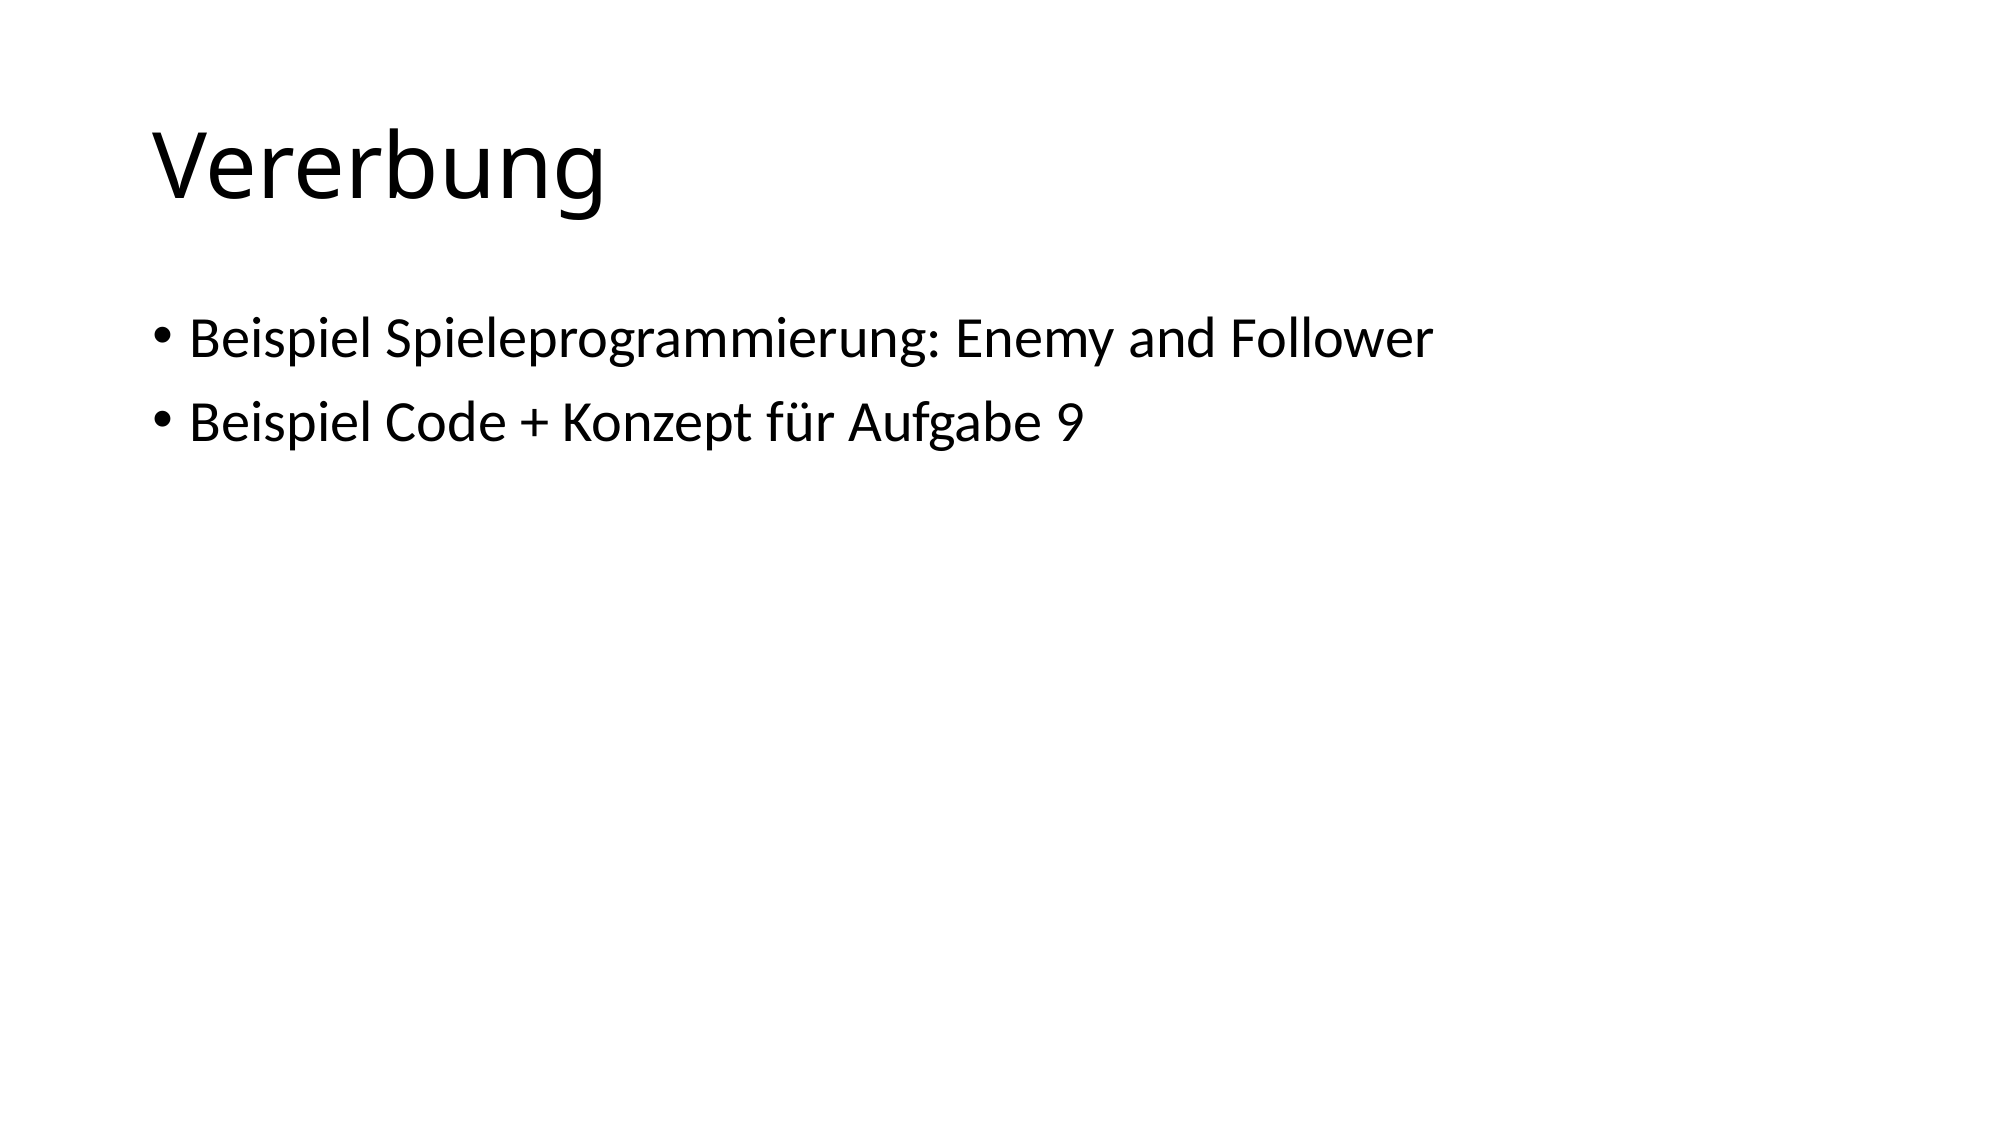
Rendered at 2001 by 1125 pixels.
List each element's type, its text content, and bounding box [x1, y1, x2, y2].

list Beispiel Spieleprogrammierung: Enemy and Follower Beispiel Code + Konzept für Aufgabe 9 [137, 299, 1863, 1014]
title Vererbung [137, 59, 1863, 278]
